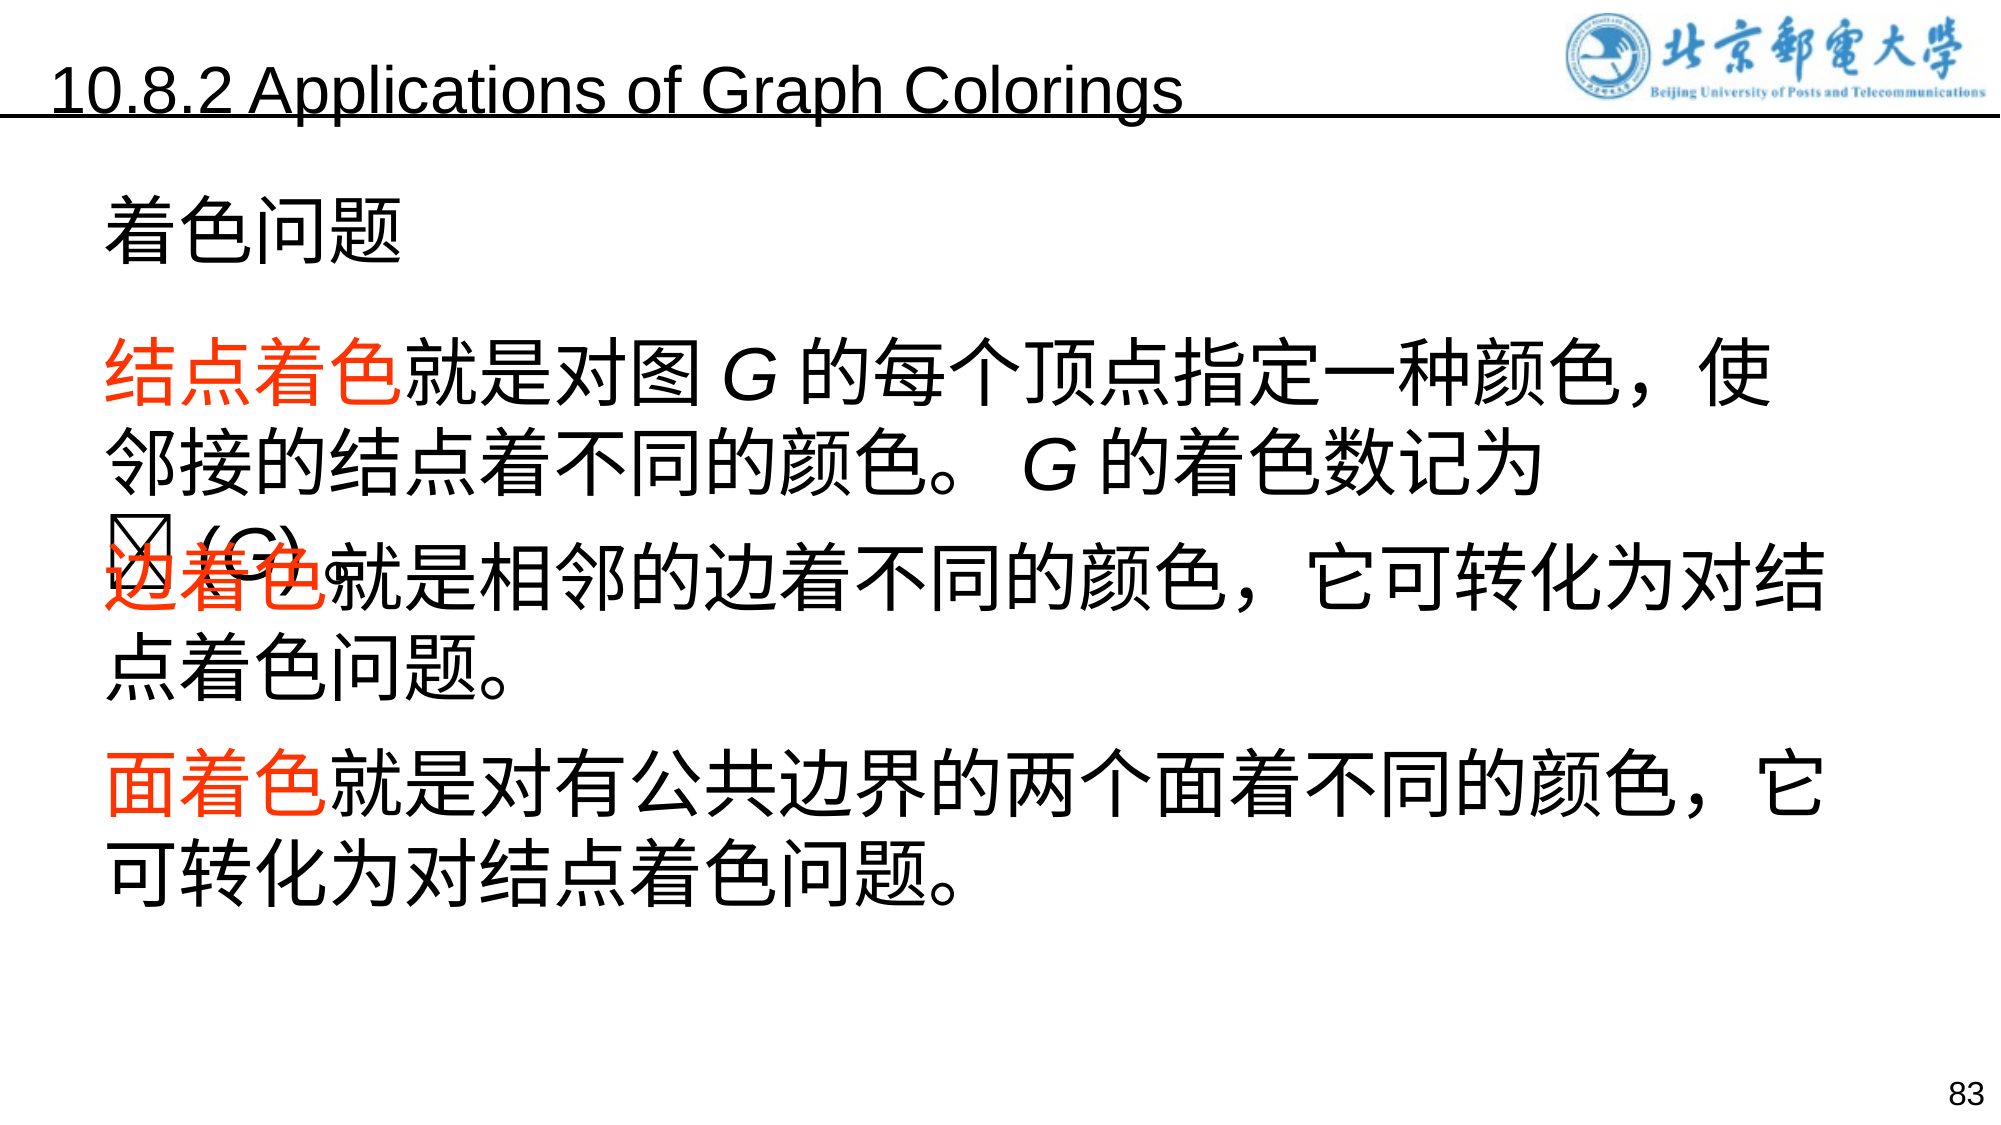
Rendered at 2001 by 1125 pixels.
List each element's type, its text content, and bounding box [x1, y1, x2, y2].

text_box 10.8.2 Applications of Graph Colorings [34, 0, 1849, 135]
text_box 面着色就是对有公共边界的两个面着不同的颜色，它可转化为对结点着色问题。 [88, 728, 1849, 924]
text_box 边着色就是相邻的边着不同的颜色，它可转化为对结点着色问题。 [88, 522, 1911, 718]
text_box 结点着色就是对图G的每个顶点指定一种颜色，使邻接的结点着不同的颜色。G的着色数记为(G)。 [88, 318, 1849, 522]
picture [1849, 13, 1988, 101]
text_box 着色问题 [89, 175, 419, 281]
